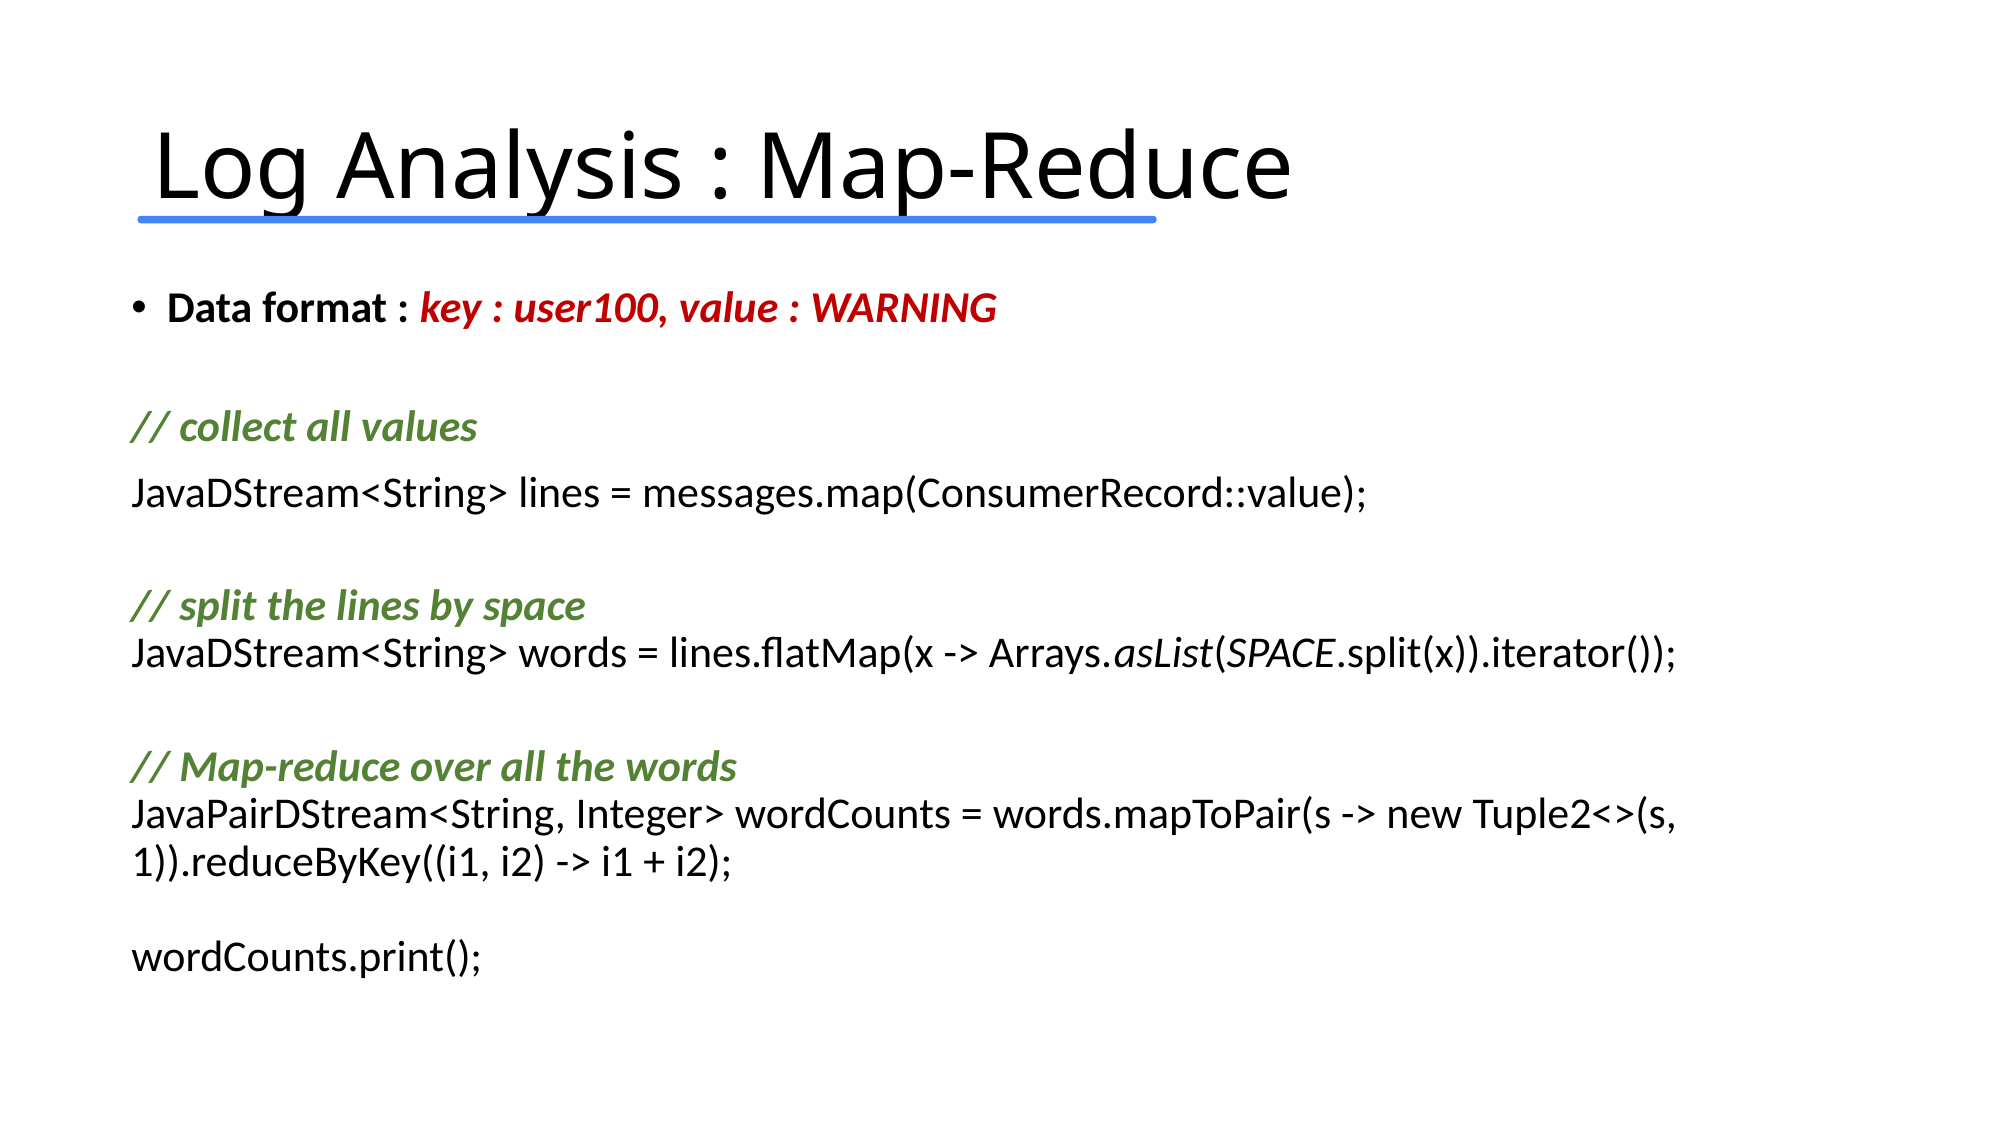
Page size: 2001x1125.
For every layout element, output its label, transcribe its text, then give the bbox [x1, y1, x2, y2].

text_box [137, 215, 1157, 224]
list Data format : key : user100, value : WARNING // collect all values JavaDStream<String> lines = messages.map(ConsumerRecord::value); // split the lines by space JavaDStream<String> words = lines.flatMap(x -> Arrays.asList(SPACE.split(x)).iterator()); // Map-reduce over all the words JavaPairDStream<String, Integer> wordCounts = words.mapToPair(s -> new Tuple2<>(s, 1)).reduceByKey((i1, i2) -> i1 + i2); wordCounts.print(); [116, 277, 1926, 992]
title Log Analysis : Map-Reduce [137, 59, 1863, 277]
